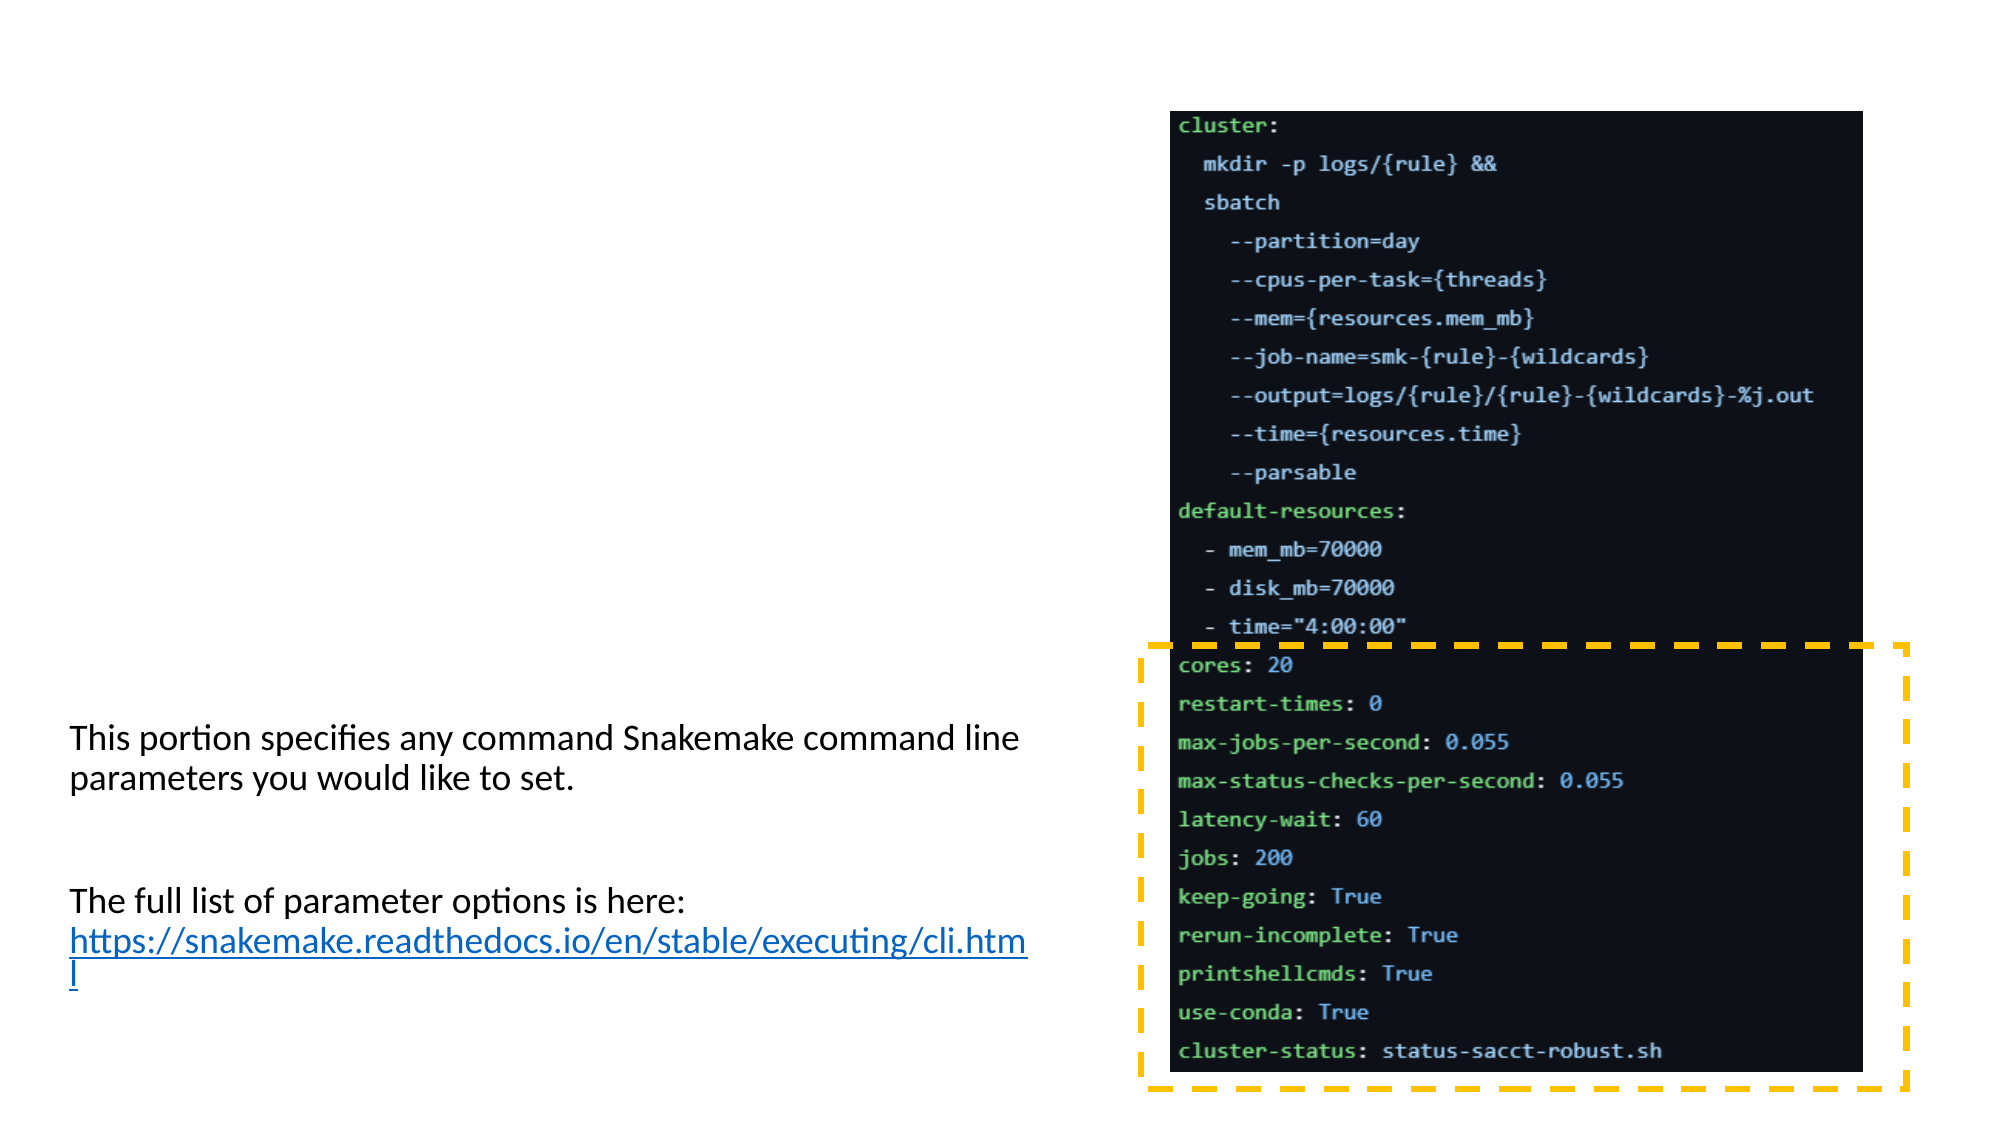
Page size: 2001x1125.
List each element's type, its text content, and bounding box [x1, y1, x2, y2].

picture [1170, 111, 1863, 1072]
text_box [1140, 645, 1907, 1090]
list This portion specifies any command Snakemake command line parameters you would like to set. The full list of parameter options is here: https://snakemake.readthedocs.io/en/stable/executing/cli.html [54, 710, 1044, 1025]
